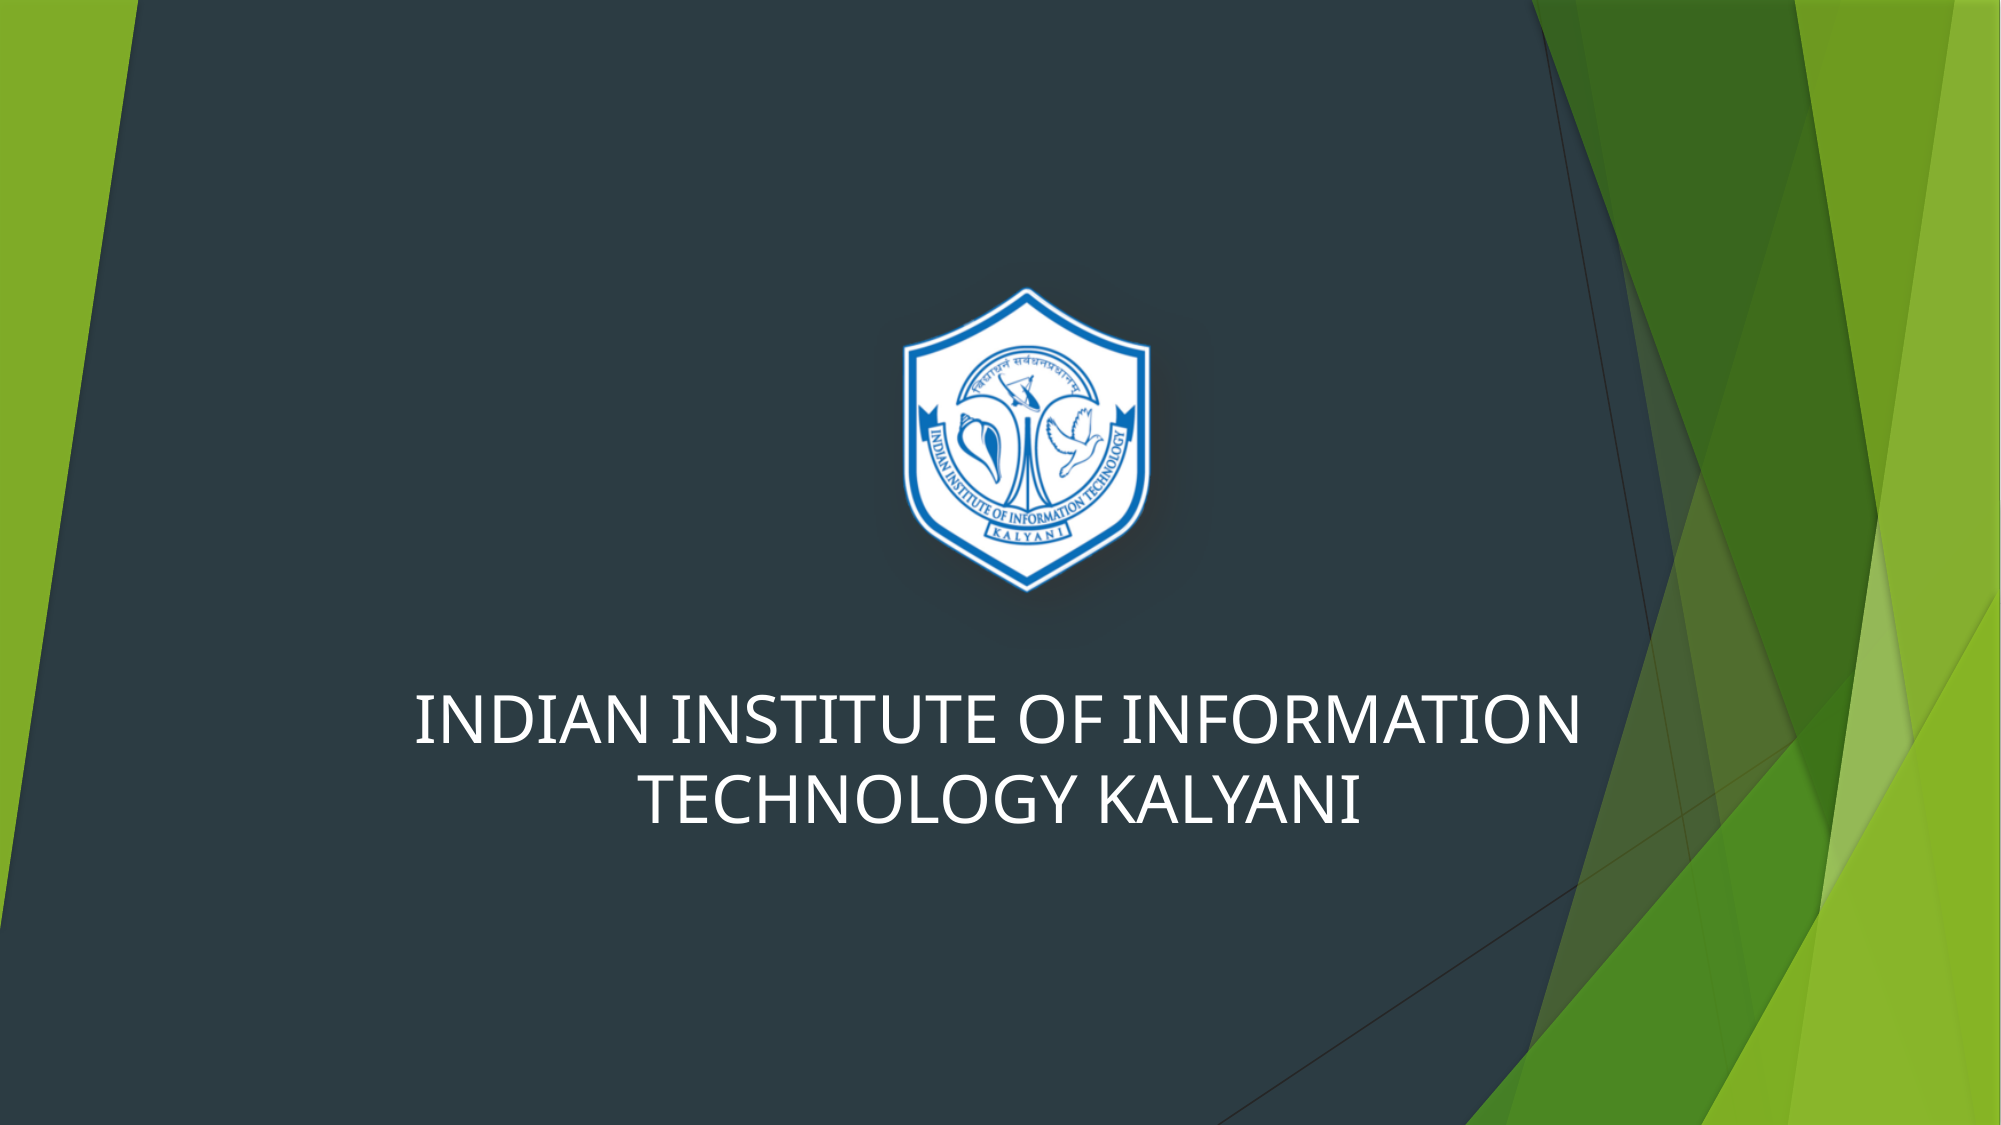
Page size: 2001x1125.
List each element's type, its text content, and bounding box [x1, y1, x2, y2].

picture [900, 270, 1154, 605]
text_box INDIAN INSTITUTE OF INFORMATION TECHNOLOGY KALYANI [248, 671, 1752, 843]
